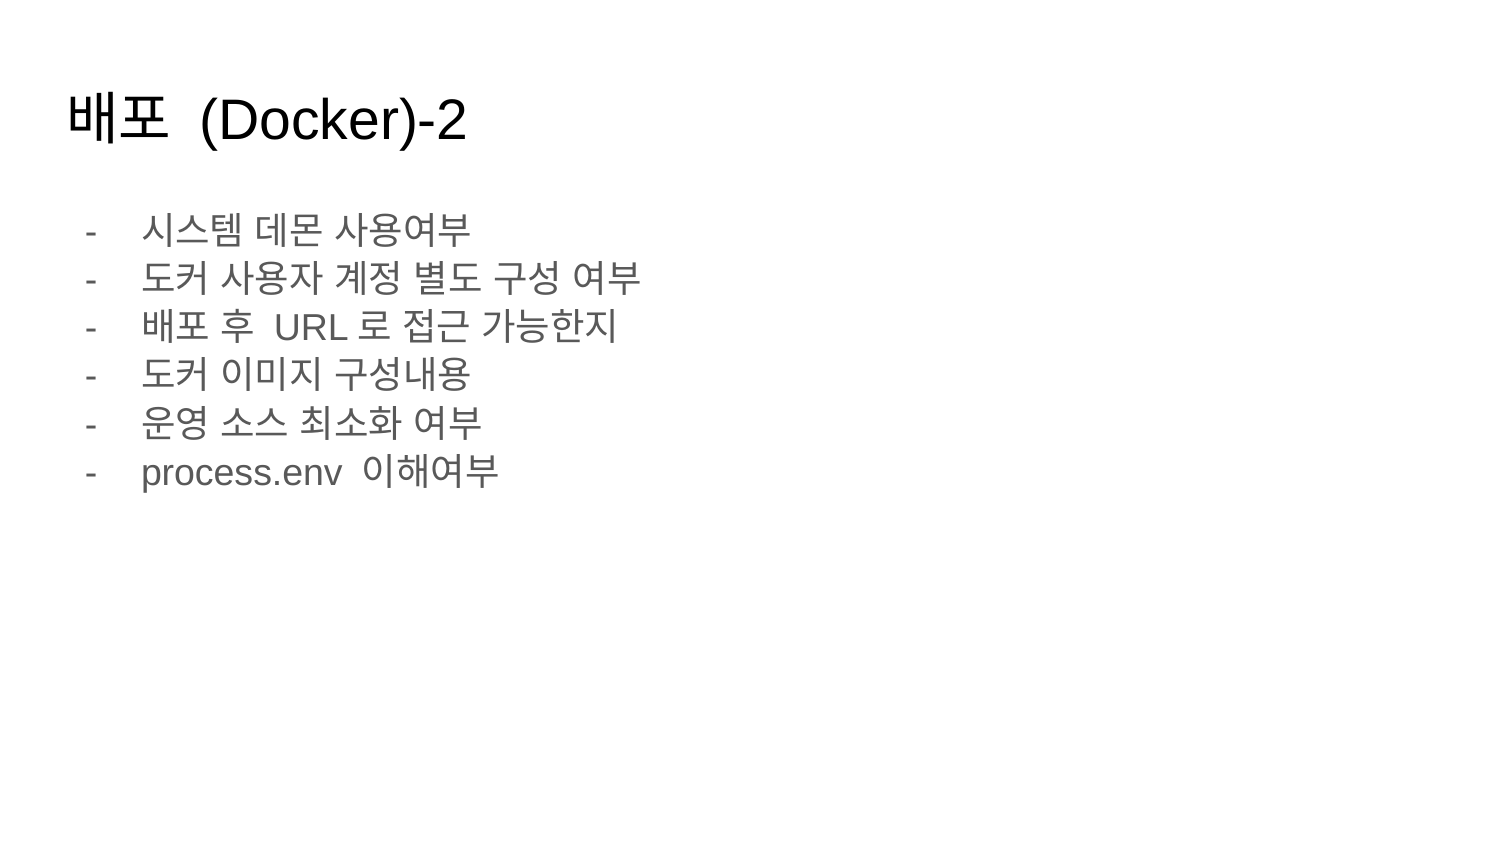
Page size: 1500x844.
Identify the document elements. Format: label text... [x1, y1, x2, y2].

title 배포 (Docker)-2 [51, 72, 1449, 167]
list 시스템 데몬 사용여부 도커 사용자 계정 별도 구성 여부 배포 후 URL로 접근 가능한지 도커 이미지 구성내용 운영 소스 최소화 여부 process.env 이해여부 [51, 189, 1449, 750]
